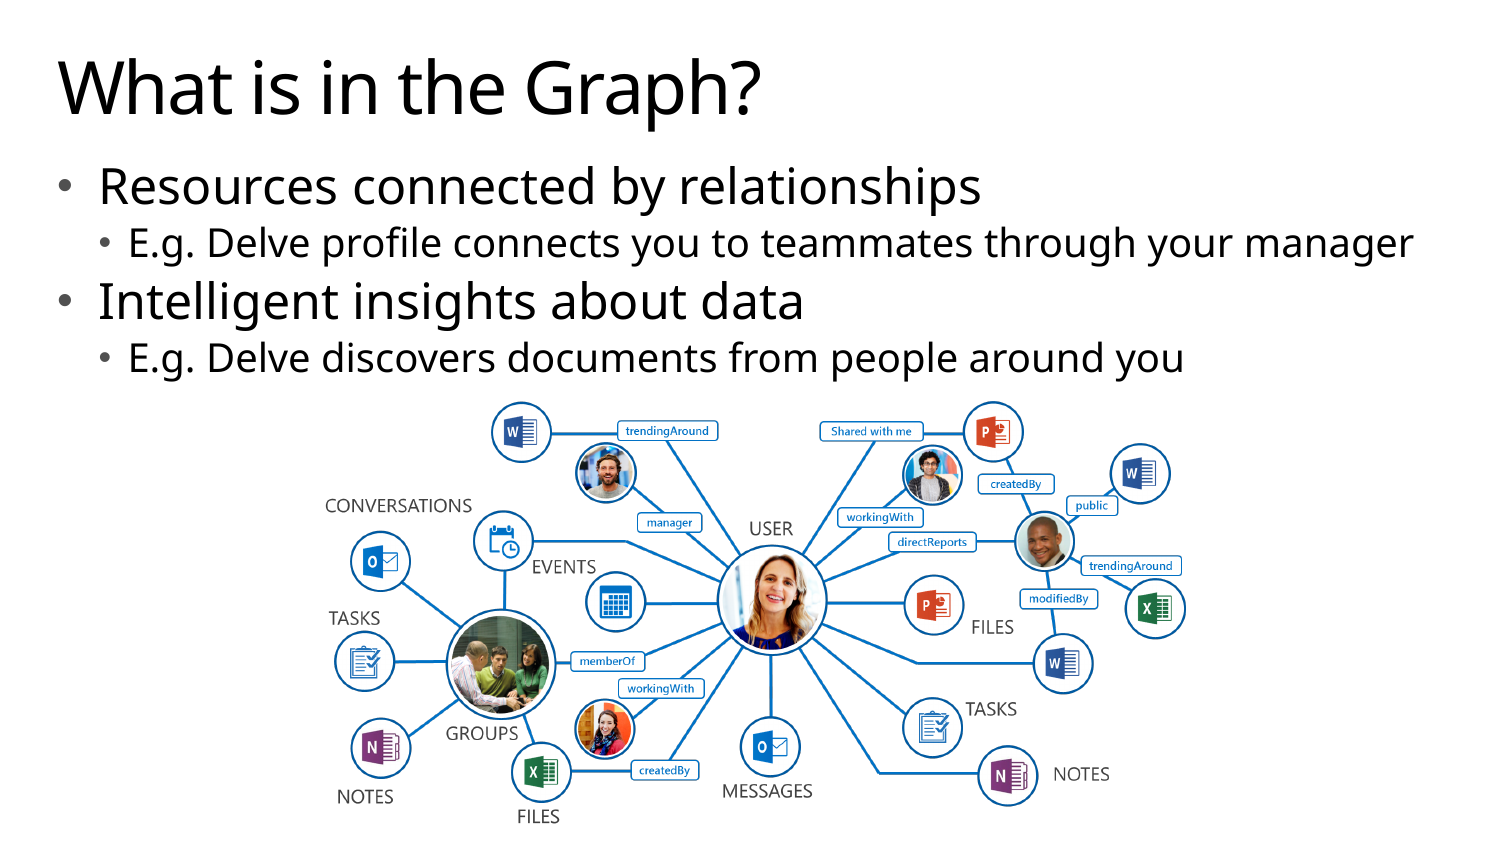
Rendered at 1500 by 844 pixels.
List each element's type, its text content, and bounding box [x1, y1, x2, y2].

title What is in the Graph? [33, 35, 1468, 147]
list Resources connected by relationships E.g. Delve profile connects you to teammates through your manager Intelligent insights about data E.g. Delve discovers documents from people around you [33, 147, 1467, 401]
picture [312, 401, 1186, 839]
